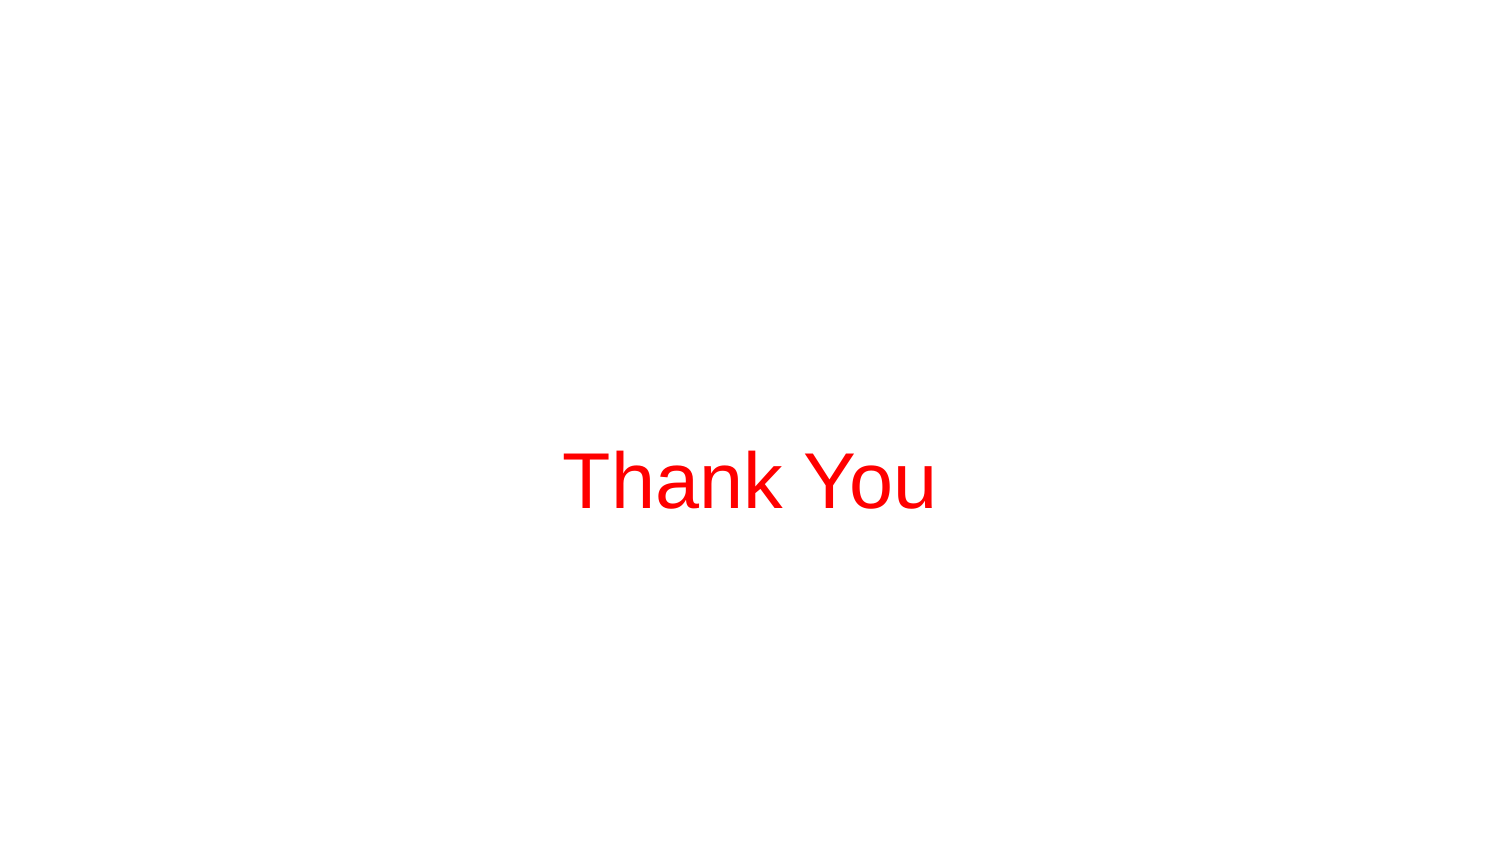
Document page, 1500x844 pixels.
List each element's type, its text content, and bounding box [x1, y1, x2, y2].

list Thank You [51, 189, 1449, 750]
